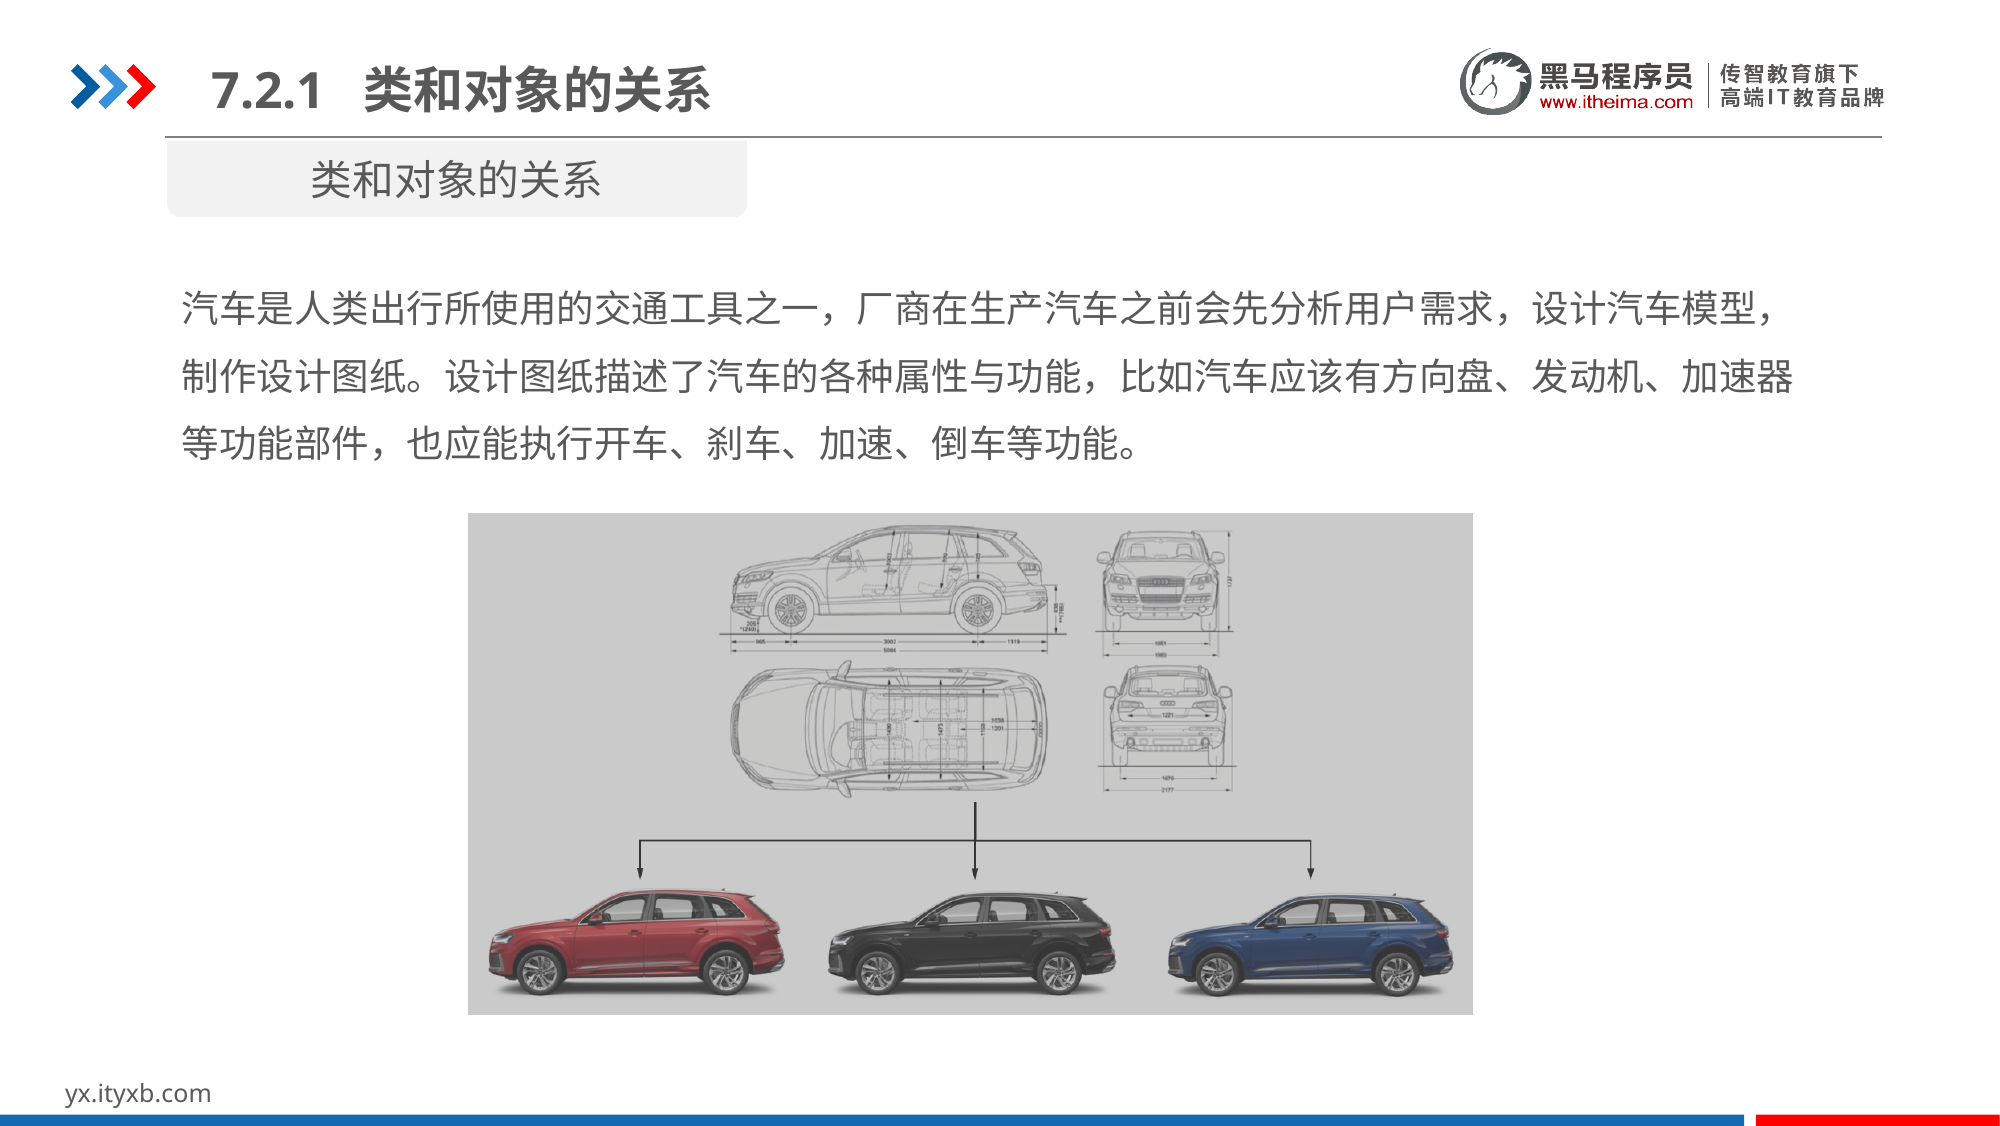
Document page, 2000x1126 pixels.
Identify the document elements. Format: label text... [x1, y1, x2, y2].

picture [467, 512, 1473, 1015]
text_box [166, 140, 748, 218]
picture [1460, 48, 1887, 115]
text_box 7.2.1 类和对象的关系 [196, 42, 1008, 136]
text_box 汽车是人类出行所使用的交通工具之一，厂商在生产汽车之前会先分析用户需求，设计汽车模型，制作设计图纸。设计图纸描述了汽车的各种属性与功能，比如汽车应该有方向盘、发动机、加速器等功能部件，也应能执行开车、刹车、加速、倒车等功能。 [167, 255, 1817, 473]
